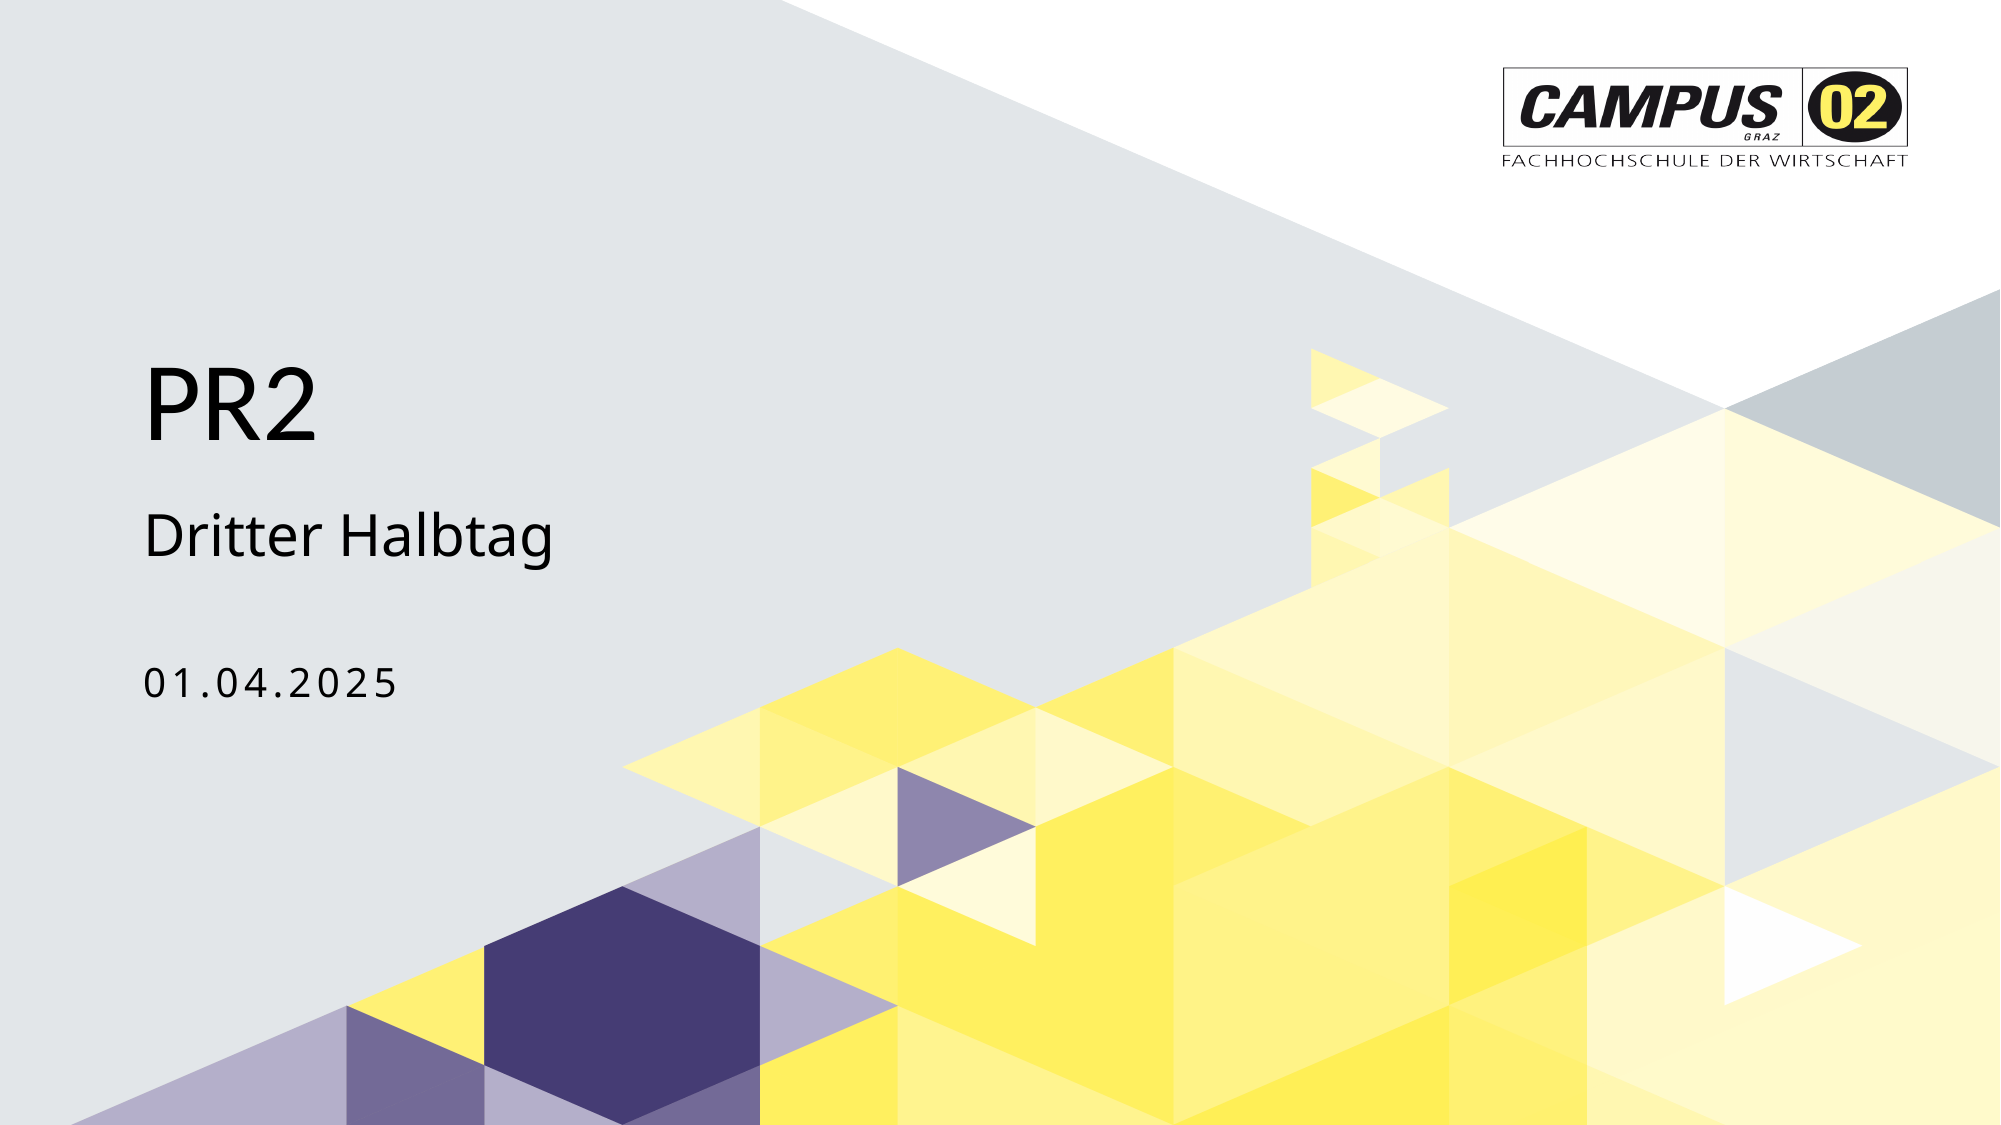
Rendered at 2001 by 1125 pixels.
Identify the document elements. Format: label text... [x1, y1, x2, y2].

list 01.04.2025 [128, 654, 681, 714]
list Dritter Halbtag [128, 501, 1152, 620]
title PR2 [128, 144, 1152, 470]
picture [0, 0, 2000, 1125]
